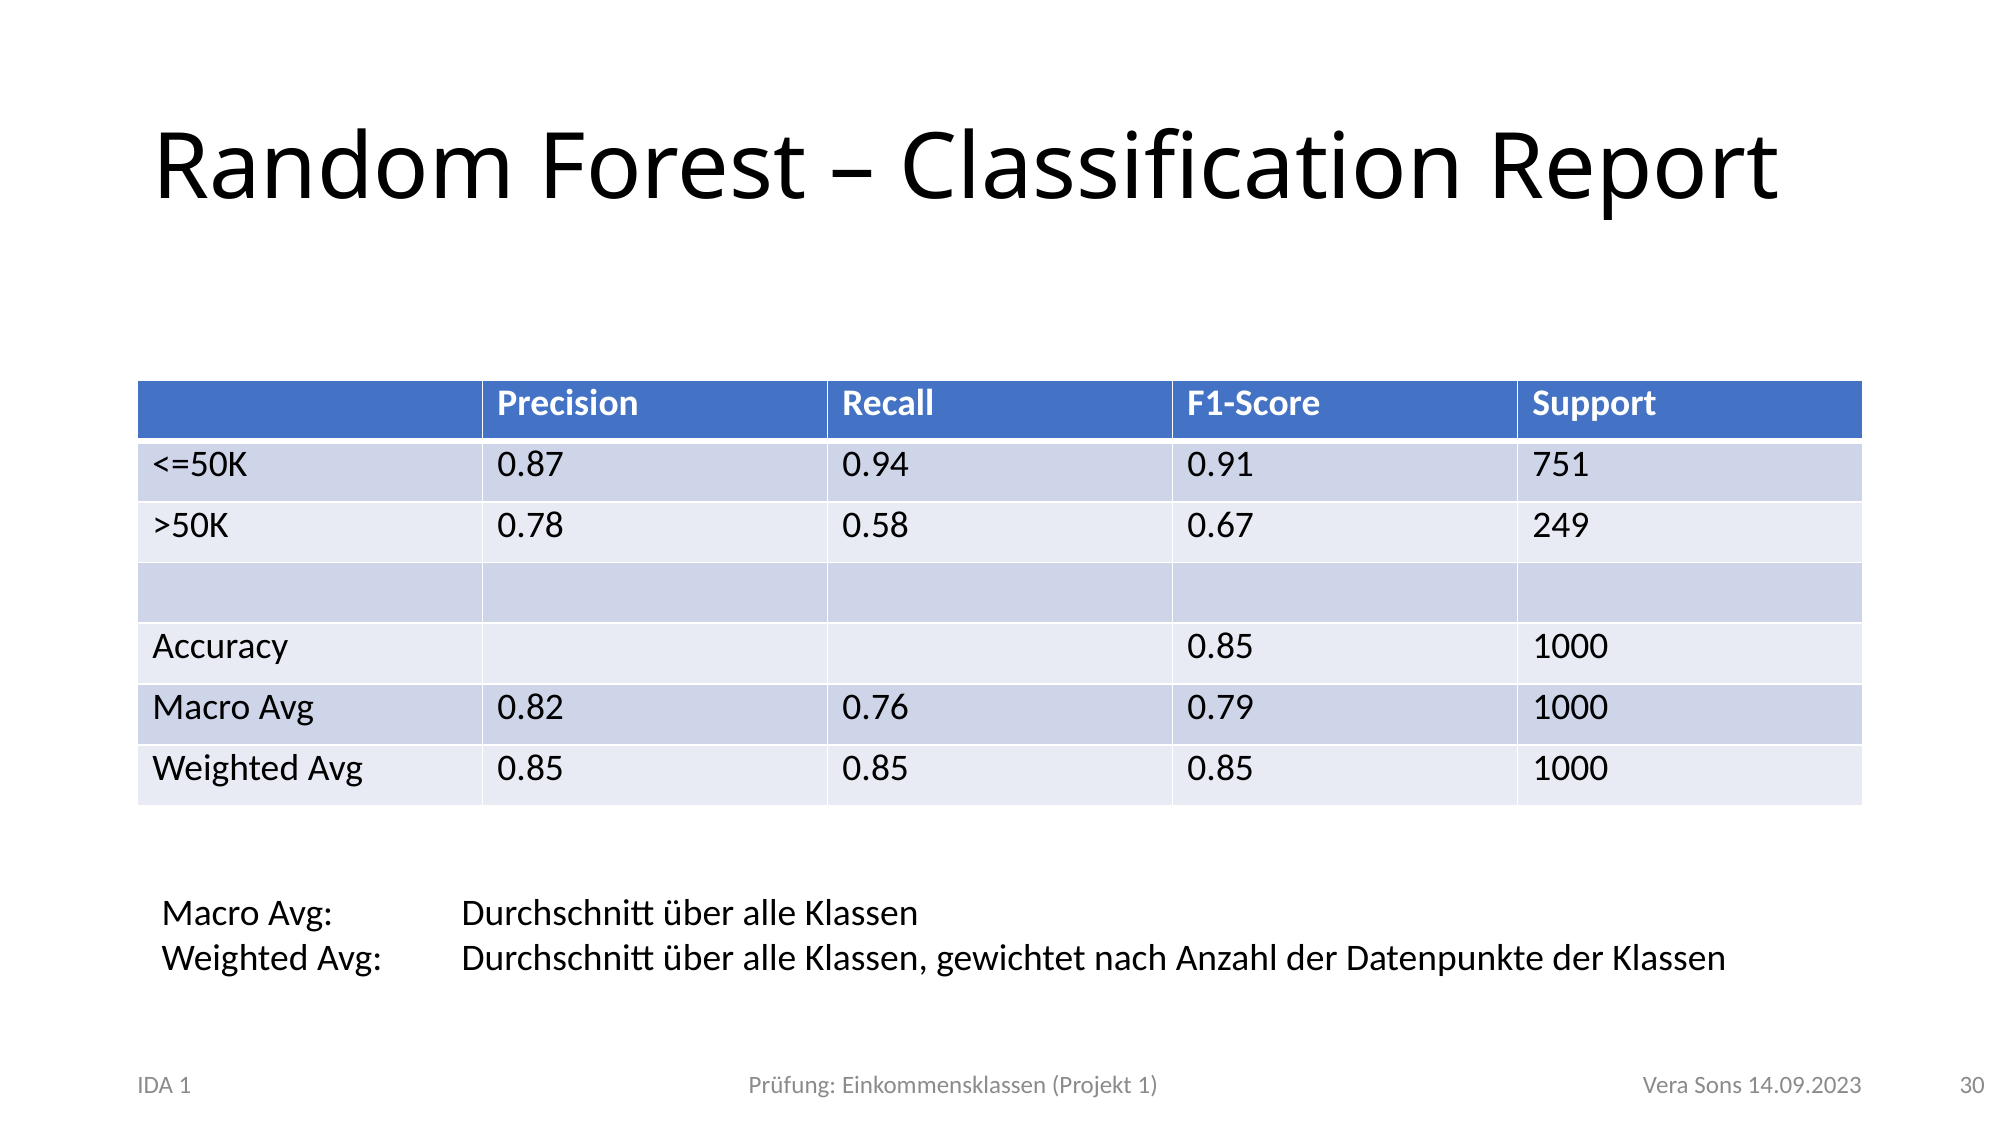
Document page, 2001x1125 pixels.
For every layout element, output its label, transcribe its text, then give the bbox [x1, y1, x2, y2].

table_cell [828, 563, 1172, 622]
table_cell [138, 563, 482, 622]
table_cell 0.87 [483, 444, 827, 501]
title Random Forest – Classification Report [137, 59, 1863, 278]
table_cell [483, 624, 827, 683]
table_header F1-Score [1173, 381, 1517, 438]
table_cell 0.85 [1173, 624, 1517, 683]
text_box Macro Avg: Durchschnitt über alle Klassen Weighted Avg: Durchschnitt über alle Klassen, gewichtet nach Anzahl der Datenpunkte der Klassen [146, 880, 1743, 986]
table_cell [483, 563, 827, 622]
table_header Support [1518, 381, 1862, 438]
footer IDA 1 Prüfung: Einkommensklassen (Projekt 1) Vera Sons 14.09.2023 [0, 1065, 1550, 1103]
table_cell <=50K [138, 444, 482, 501]
table_cell 0.82 [483, 685, 827, 744]
table_cell Macro Avg [138, 685, 482, 744]
table_cell 0.67 [1173, 503, 1517, 562]
table_cell 0.85 [1173, 746, 1517, 805]
table_header Recall [828, 381, 1172, 438]
table_cell 751 [1518, 444, 1862, 501]
table_cell 0.79 [1173, 685, 1517, 744]
table_cell Weighted Avg [138, 746, 482, 805]
table_cell 0.85 [483, 746, 827, 805]
table_cell 249 [1518, 503, 1862, 562]
table_cell 0.78 [483, 503, 827, 562]
table_header [138, 381, 482, 438]
table_cell 0.94 [828, 444, 1172, 501]
table_cell >50K [138, 503, 482, 562]
table_cell Accuracy [138, 624, 482, 683]
table_cell [1518, 563, 1862, 622]
table_cell [828, 624, 1172, 683]
table_cell 0.85 [828, 746, 1172, 805]
table_cell 0.58 [828, 503, 1172, 562]
table_header Precision [483, 381, 827, 438]
table_cell 1000 [1518, 746, 1862, 805]
slide_number 30 [1550, 1053, 2000, 1114]
table_cell 0.91 [1173, 444, 1517, 501]
table_cell 0.76 [828, 685, 1172, 744]
table_cell 1000 [1518, 685, 1862, 744]
table_cell 1000 [1518, 624, 1862, 683]
table_cell [1173, 563, 1517, 622]
